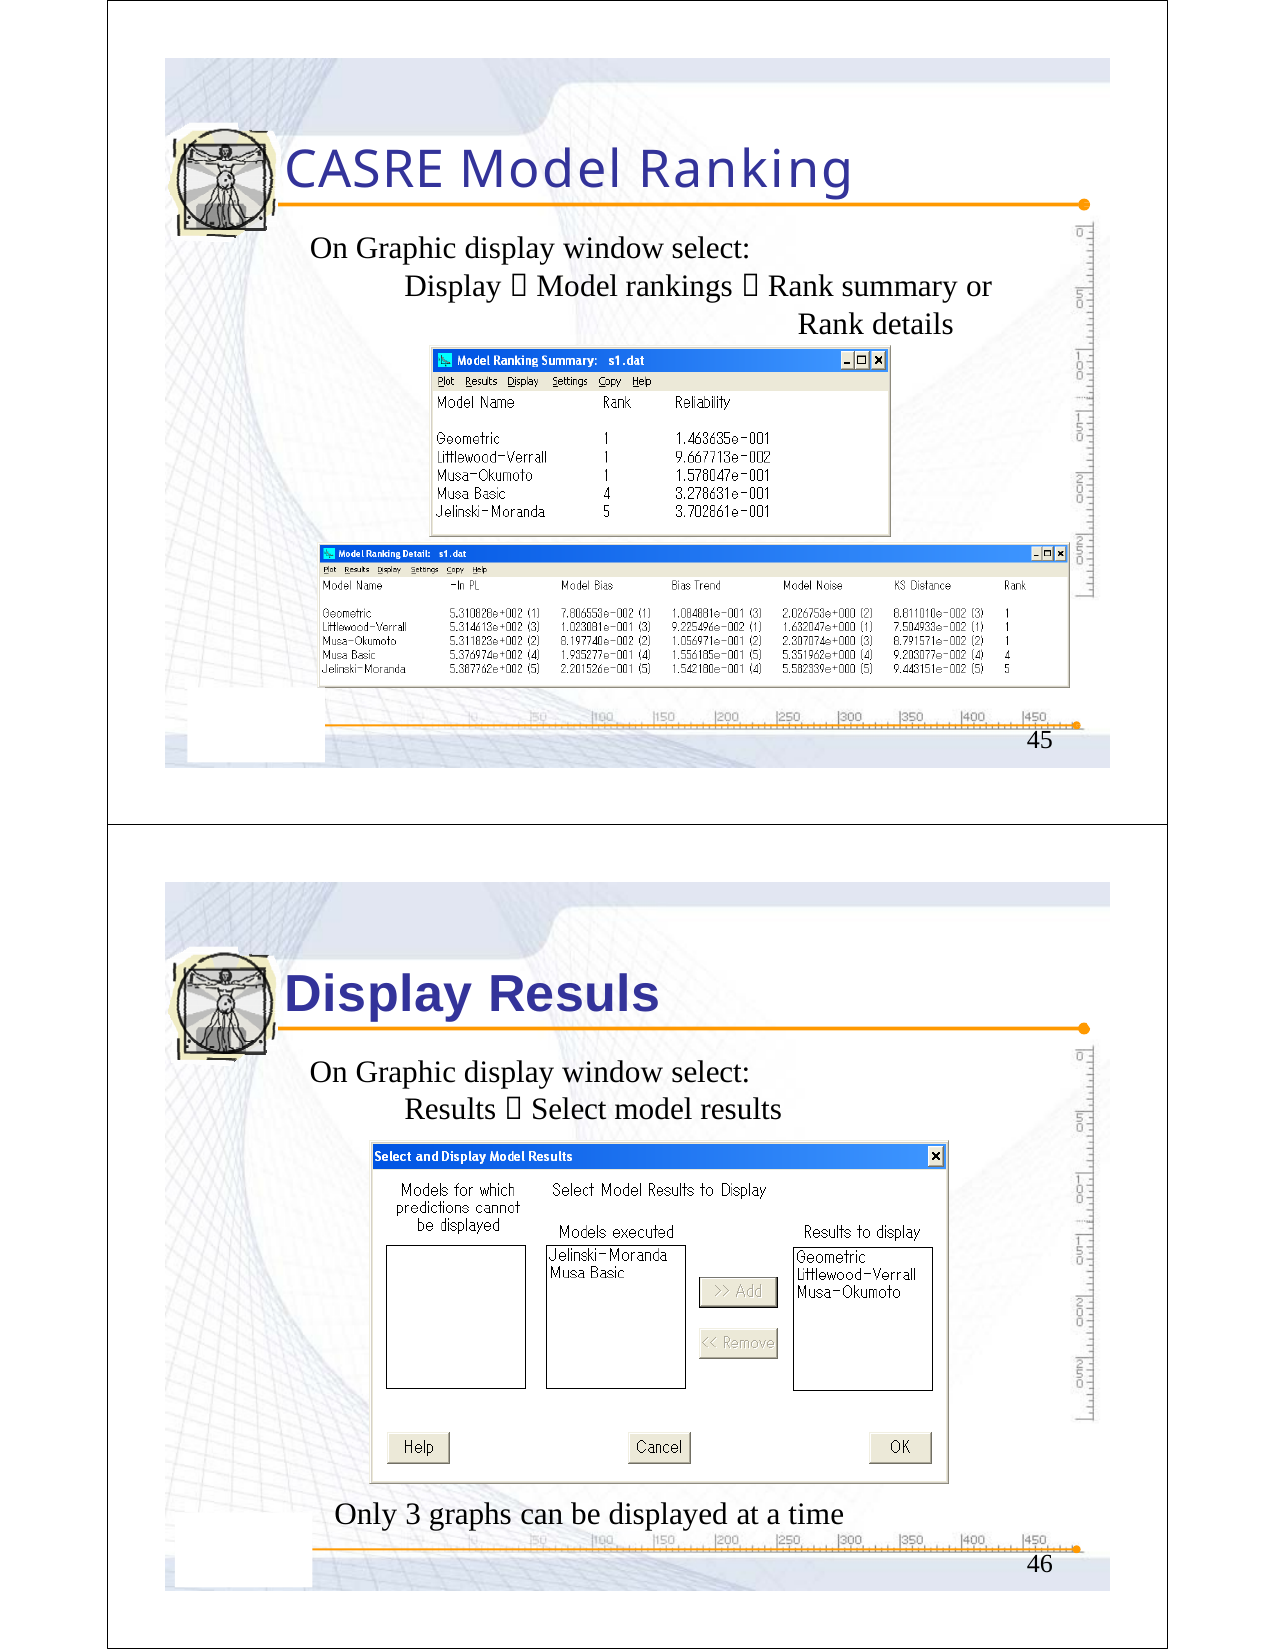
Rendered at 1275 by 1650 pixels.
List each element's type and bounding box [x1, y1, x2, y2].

text_box [106, 0, 1168, 1592]
text_box [107, 1599, 1168, 1649]
picture [369, 1139, 949, 1484]
